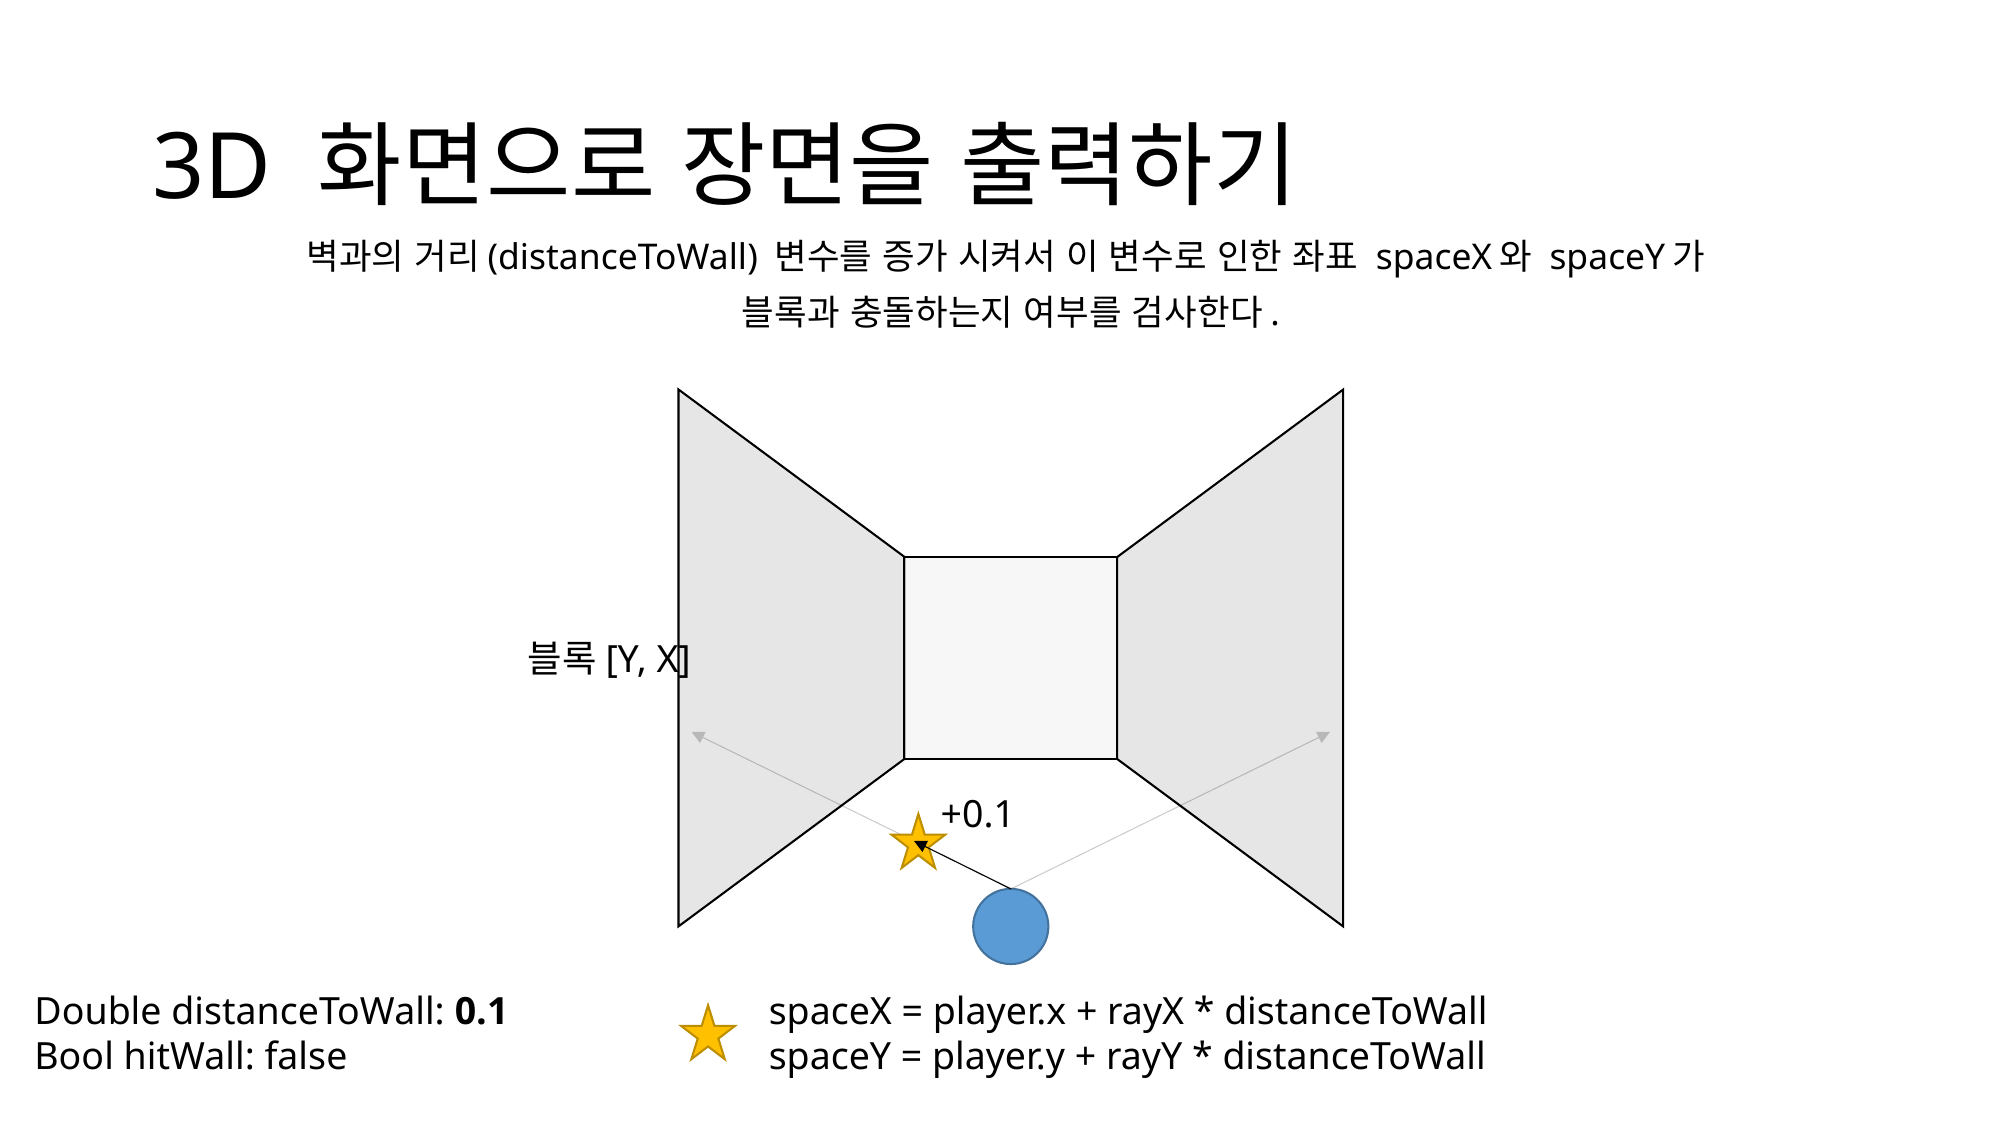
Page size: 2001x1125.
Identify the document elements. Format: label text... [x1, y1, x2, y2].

text_box 벽과의 거리(distanceToWall) 변수를 증가 시켜서 이 변수로 인한 좌표 spaceX와 spaceY가 블록과 충돌하는지 여부를 검사한다. [57, 231, 1964, 342]
text_box [678, 1001, 739, 1062]
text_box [678, 389, 1344, 927]
text_box [972, 927, 1050, 966]
text_box 블록[Y, X] [513, 627, 678, 688]
text_box Double distanceToWall: 0.1 Bool hitWall: false [19, 979, 524, 1084]
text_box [1010, 731, 1330, 889]
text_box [914, 840, 1011, 889]
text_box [691, 731, 1010, 889]
title 3D 화면으로 장면을 출력하기 [137, 59, 1863, 231]
text_box spaceX = player.x + rayX * distanceToWall spaceY = player.y + rayY * distanceToWall [754, 979, 1504, 1084]
